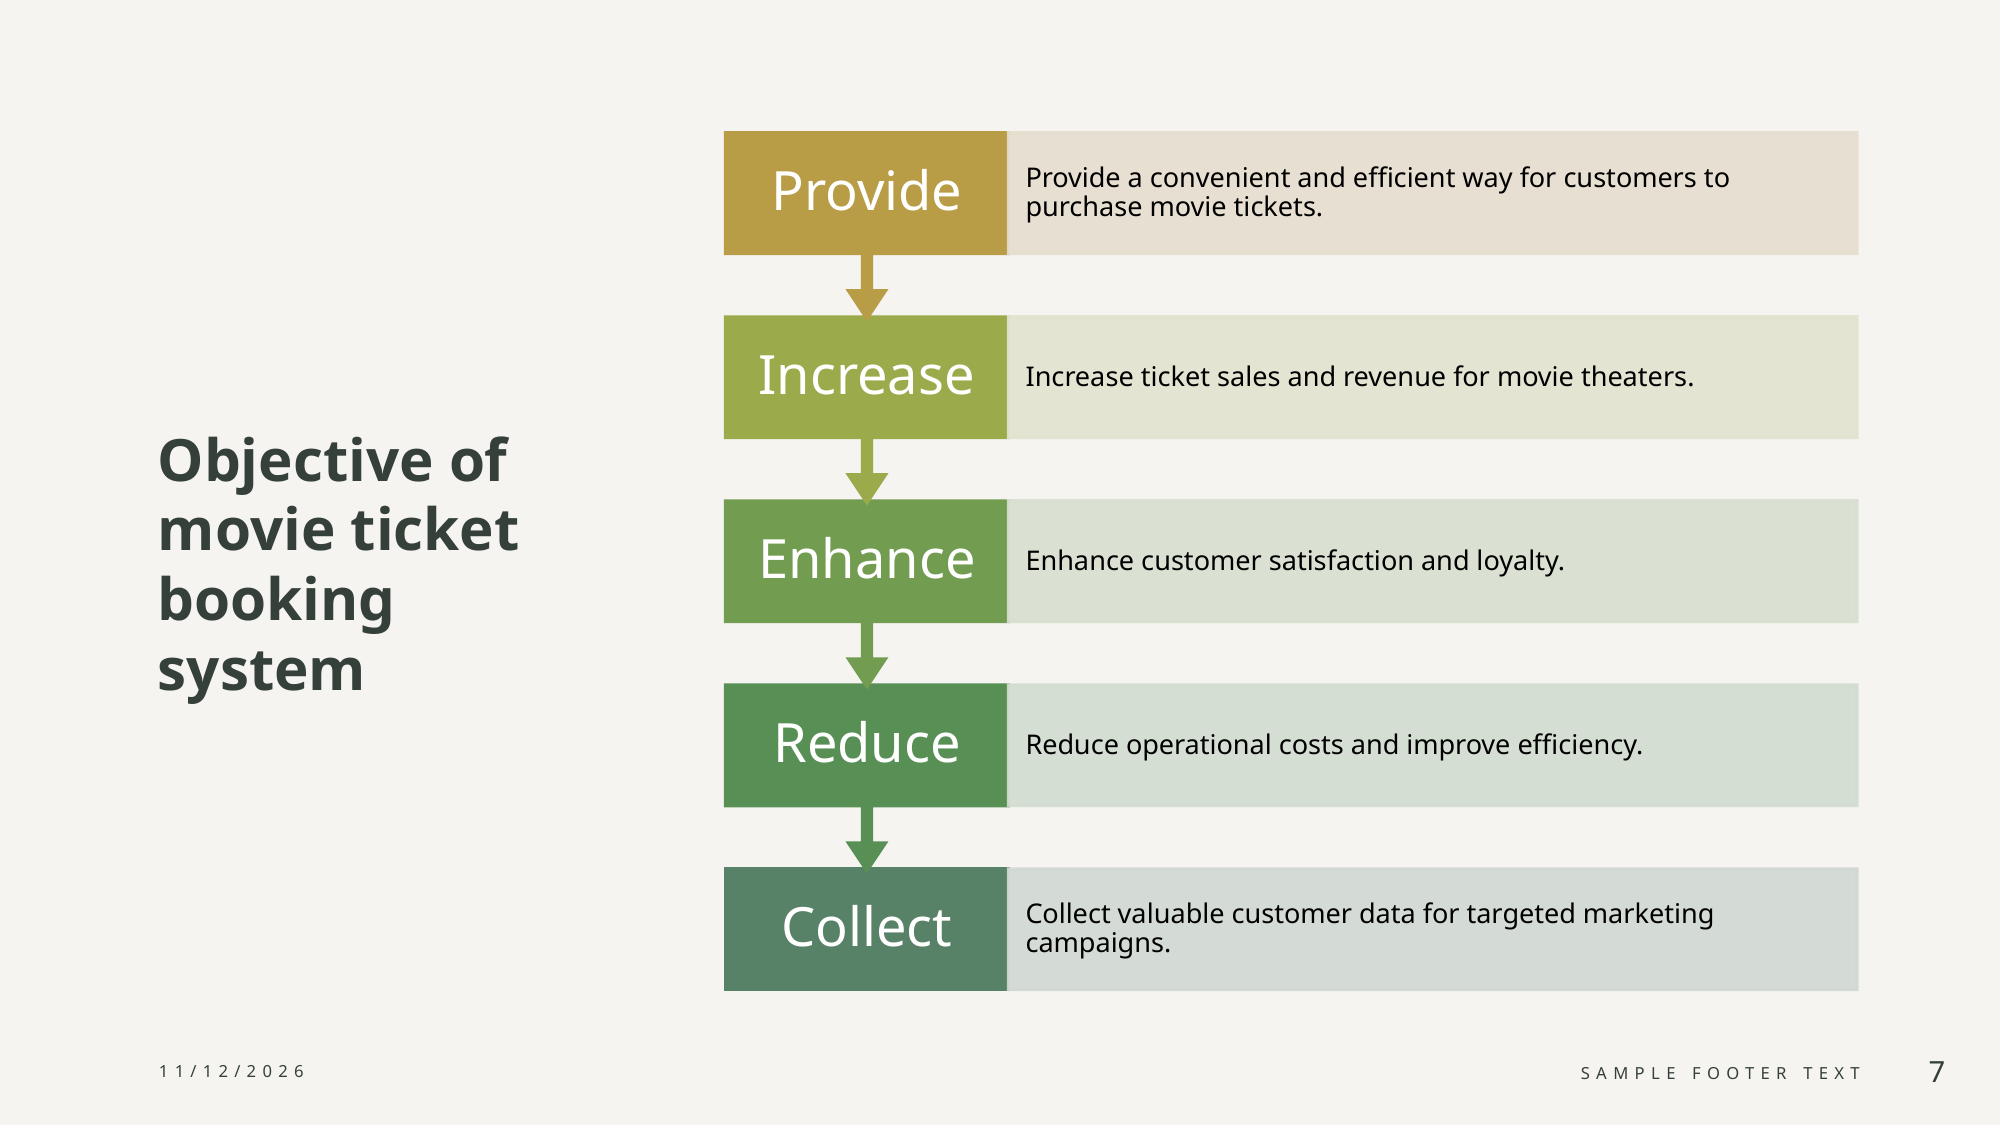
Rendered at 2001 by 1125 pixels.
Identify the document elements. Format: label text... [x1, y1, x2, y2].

footer Sample Footer Text [1170, 1042, 1875, 1103]
slide_number 7 [1875, 1042, 1961, 1103]
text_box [724, 131, 1858, 991]
text_box [0, 0, 2000, 1125]
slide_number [143, 1042, 594, 1103]
text_box Objective of movie ticket booking system [142, 222, 605, 903]
